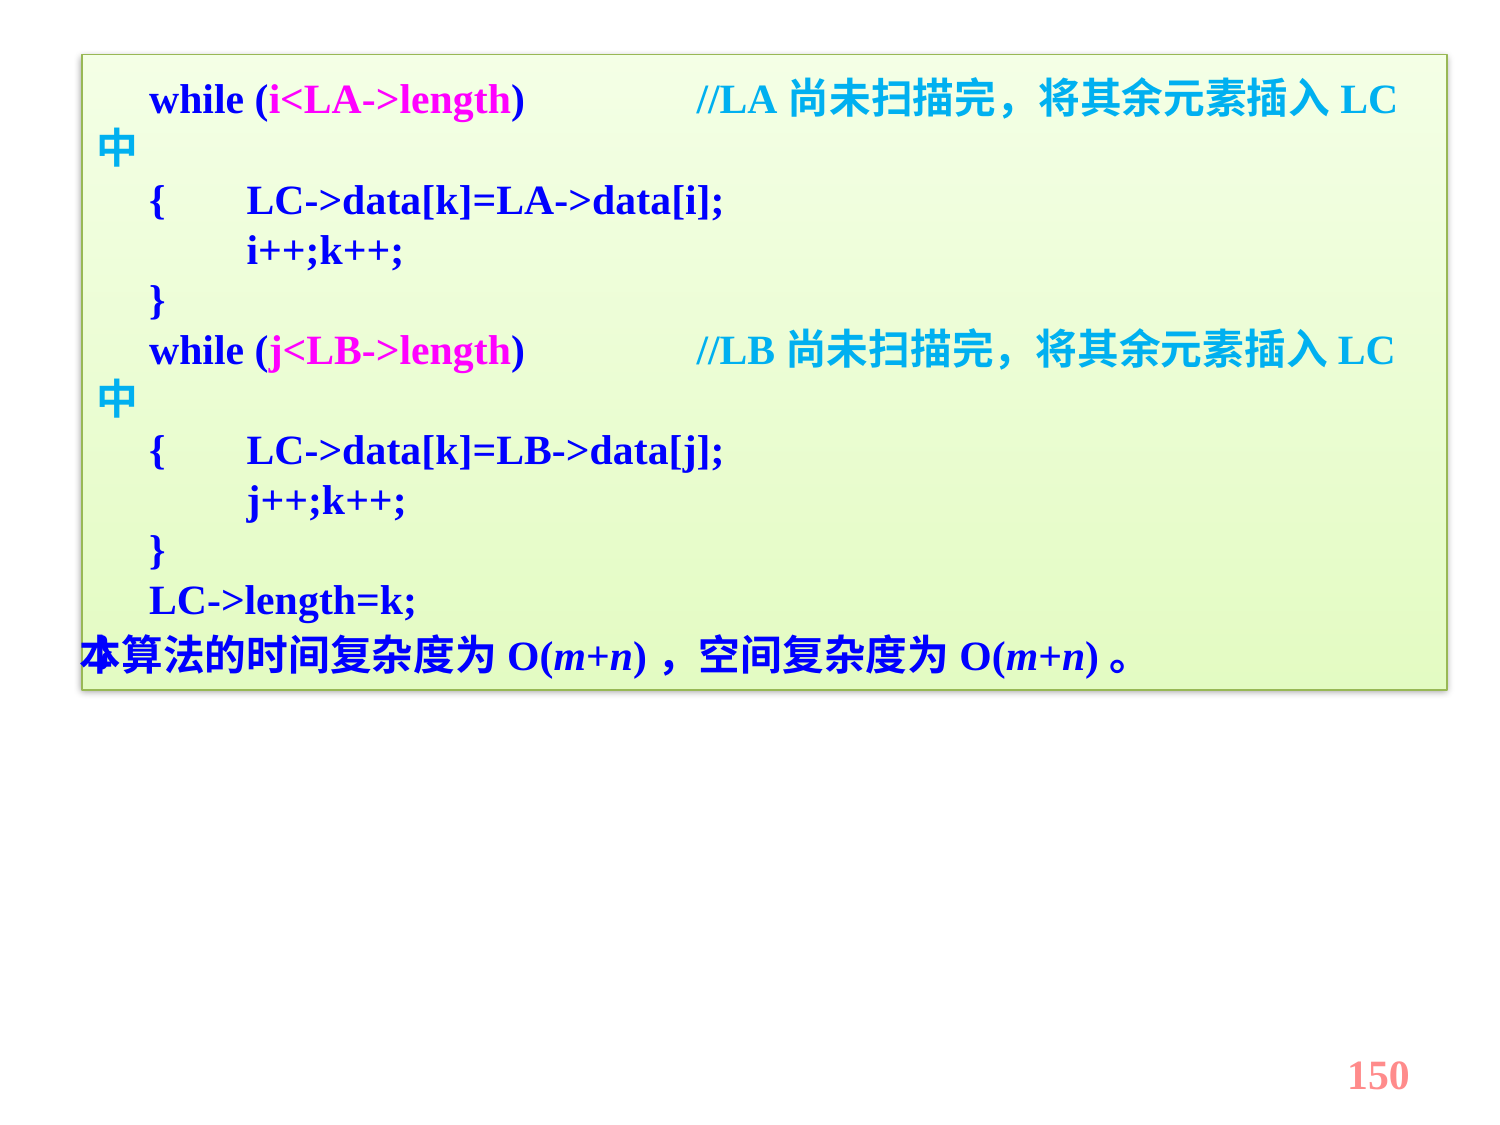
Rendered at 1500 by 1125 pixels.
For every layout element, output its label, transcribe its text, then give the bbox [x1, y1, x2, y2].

slide_number 150 [1074, 1042, 1425, 1103]
text_box 本算法的时间复杂度为O(m+n)，空间复杂度为O(m+n)。 [64, 621, 1424, 687]
text_box while (i<LA->length) //LA尚未扫描完，将其余元素插入LC中 { LC->data[k]=LA->data[i]; i++;k++; } while (j<LB->length) //LB尚未扫描完，将其余元素插入LC中 { LC->data[k]=LB->data[j]; j++;k++; } LC->length=k; } [81, 54, 1448, 691]
